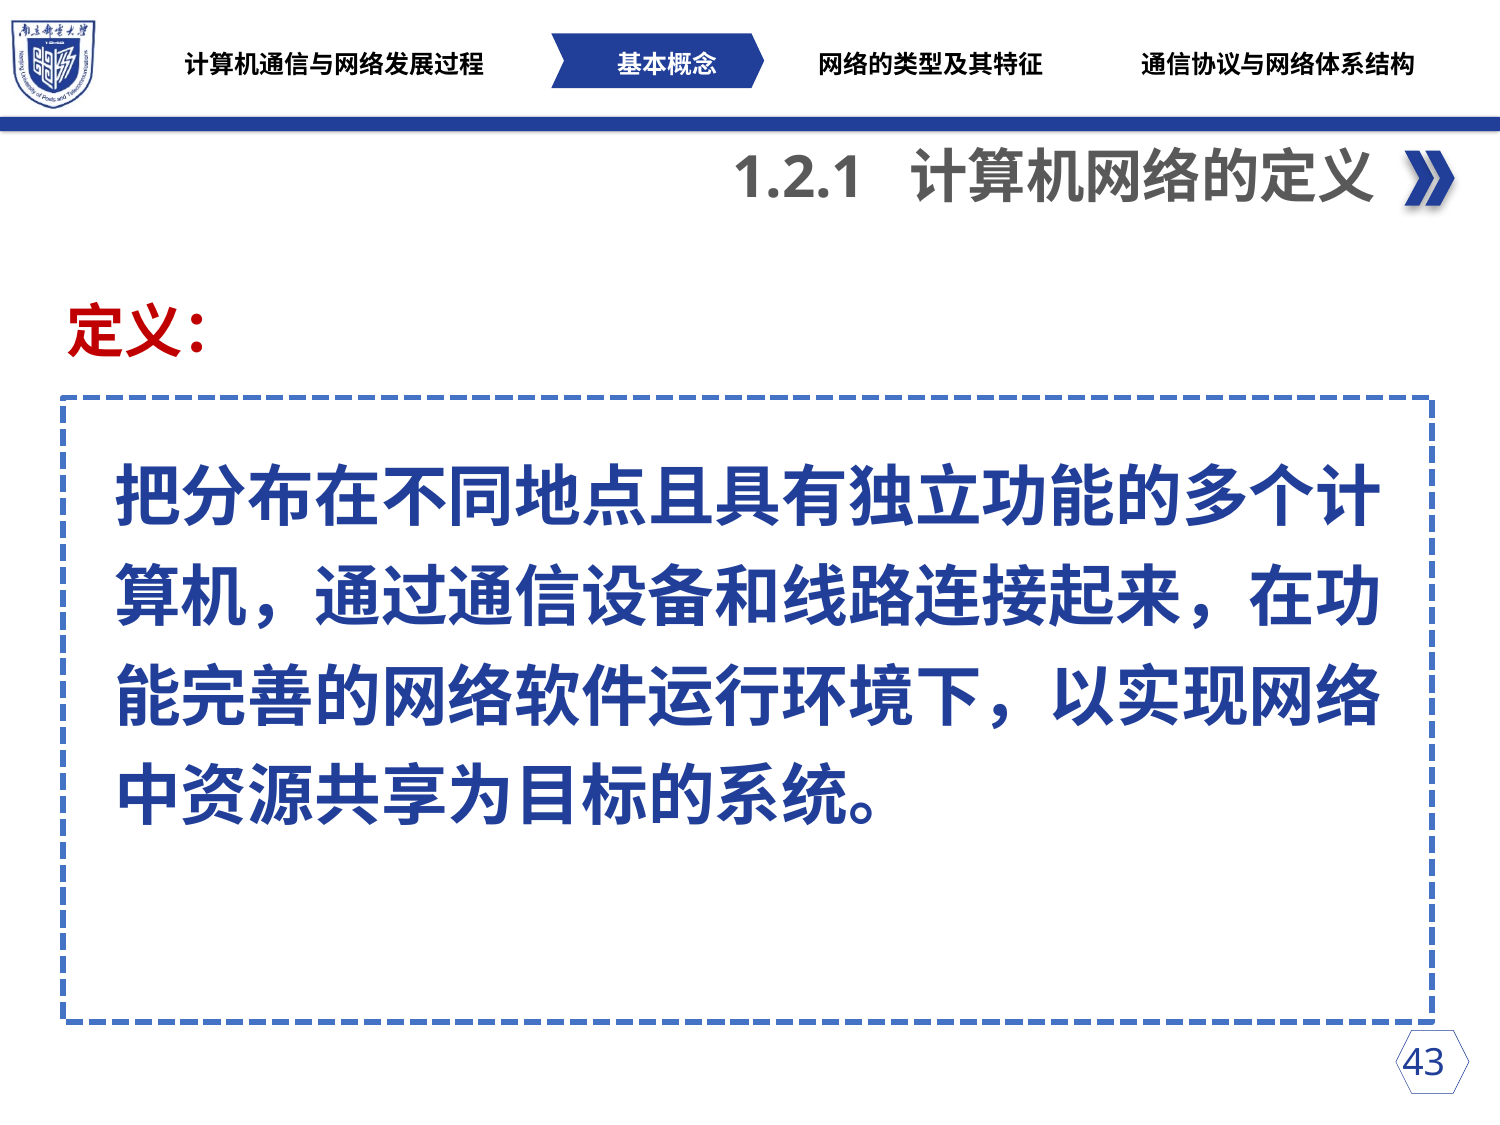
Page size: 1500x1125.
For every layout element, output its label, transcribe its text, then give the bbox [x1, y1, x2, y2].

text_box 定义： [0, 286, 368, 372]
text_box 基本概念 [559, 48, 777, 79]
text_box 1.2.1 计算机网络的定义 [466, 132, 1391, 217]
text_box [549, 32, 760, 53]
text_box 43 [1363, 1030, 1494, 1092]
text_box [0, 116, 1500, 132]
text_box 把分布在不同地点且具有独立功能的多个计算机，通过通信设备和线路连接起来，在功能完善的网络软件运行环境下，以实现网络中资源共享为目标的系统。 [99, 426, 1417, 967]
text_box [63, 397, 1432, 1023]
text_box [549, 69, 757, 90]
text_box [1404, 150, 1455, 206]
picture [0, 16, 108, 110]
text_box 通信协议与网络体系结构 [1090, 48, 1467, 79]
text_box 计算机通信与网络发展过程 [170, 48, 510, 79]
text_box 网络的类型及其特征 [806, 48, 1055, 79]
